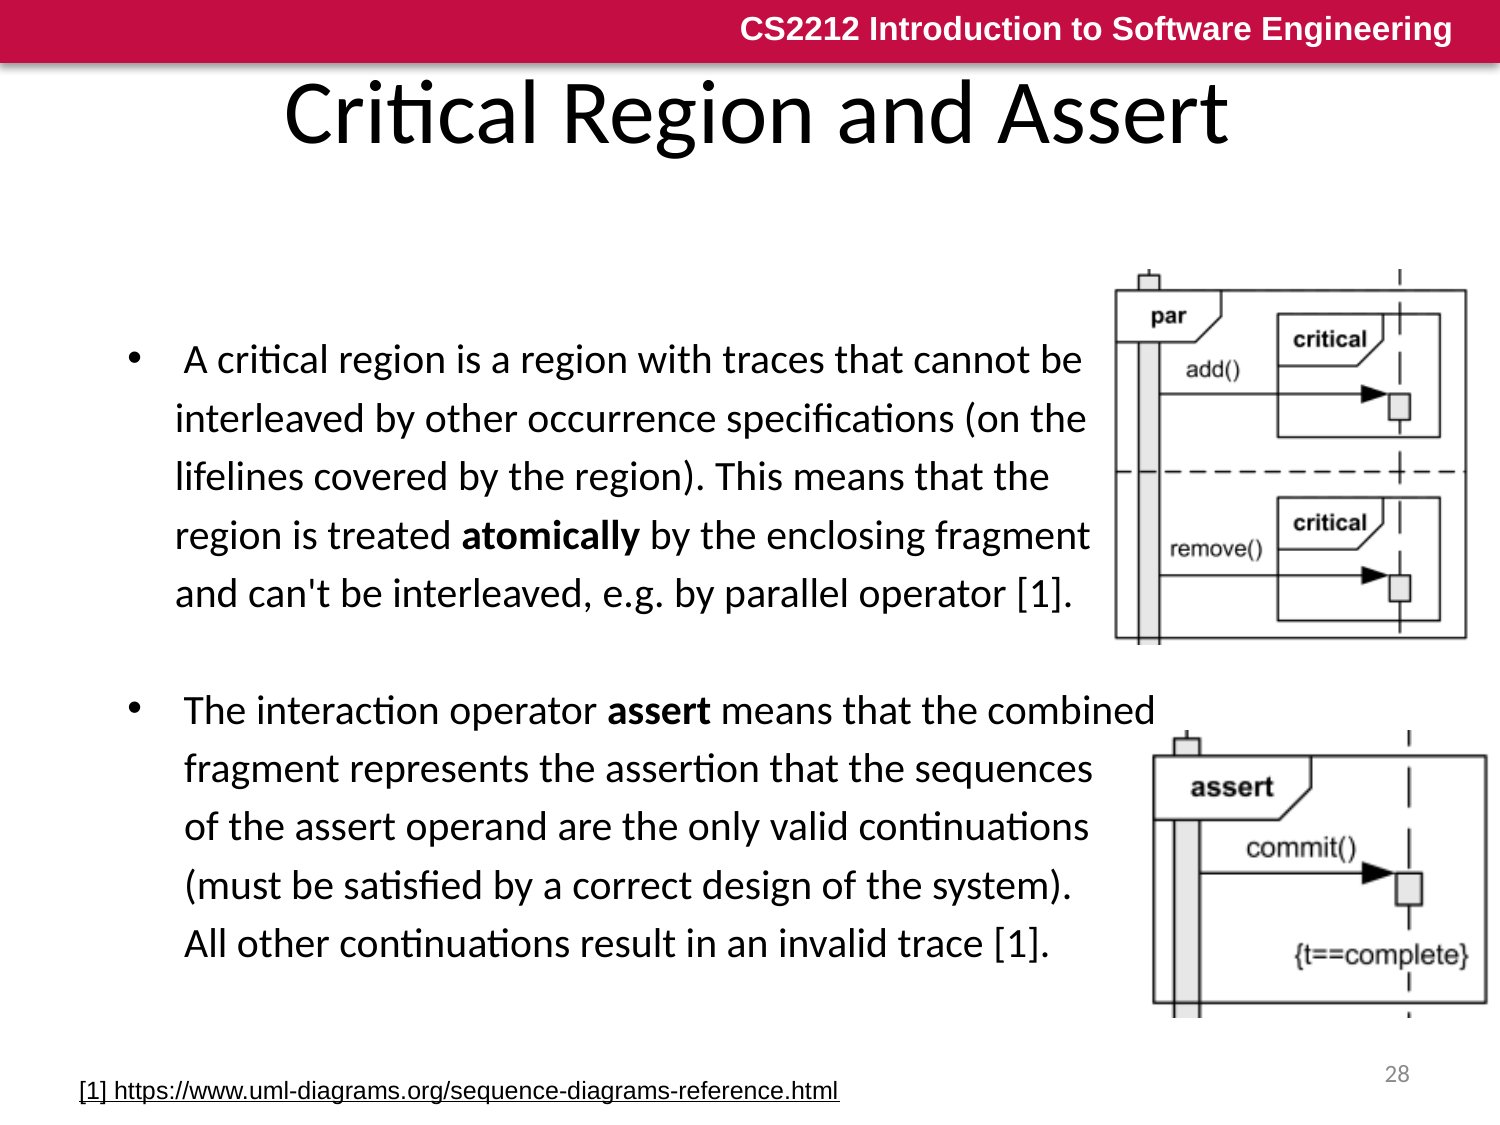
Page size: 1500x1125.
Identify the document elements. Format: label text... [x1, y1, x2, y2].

picture [0, 0, 1500, 63]
picture [1149, 730, 1492, 1018]
list A critical region is a region with traces that cannot be interleaved by other occurrence specifications (on the lifelines covered by the region). This means that the region is treated atomically by the enclosing fragment and can't be interleaved, e.g. by parallel operator [1]. The interaction operator assert means that the combined fragment represents the assertion that the sequences of the assert operand are the only valid continuations (must be satisfied by a correct design of the system). All other continuations result in an invalid trace [1]. [112, 324, 1388, 1000]
slide_number 28 [1074, 1042, 1425, 1103]
title Critical Region and Assert [121, 44, 1396, 233]
picture [1110, 269, 1471, 646]
picture [1309, 25, 1316, 37]
text_box [1] https://www.uml-diagrams.org/sequence-diagrams-reference.html [64, 1067, 862, 1112]
